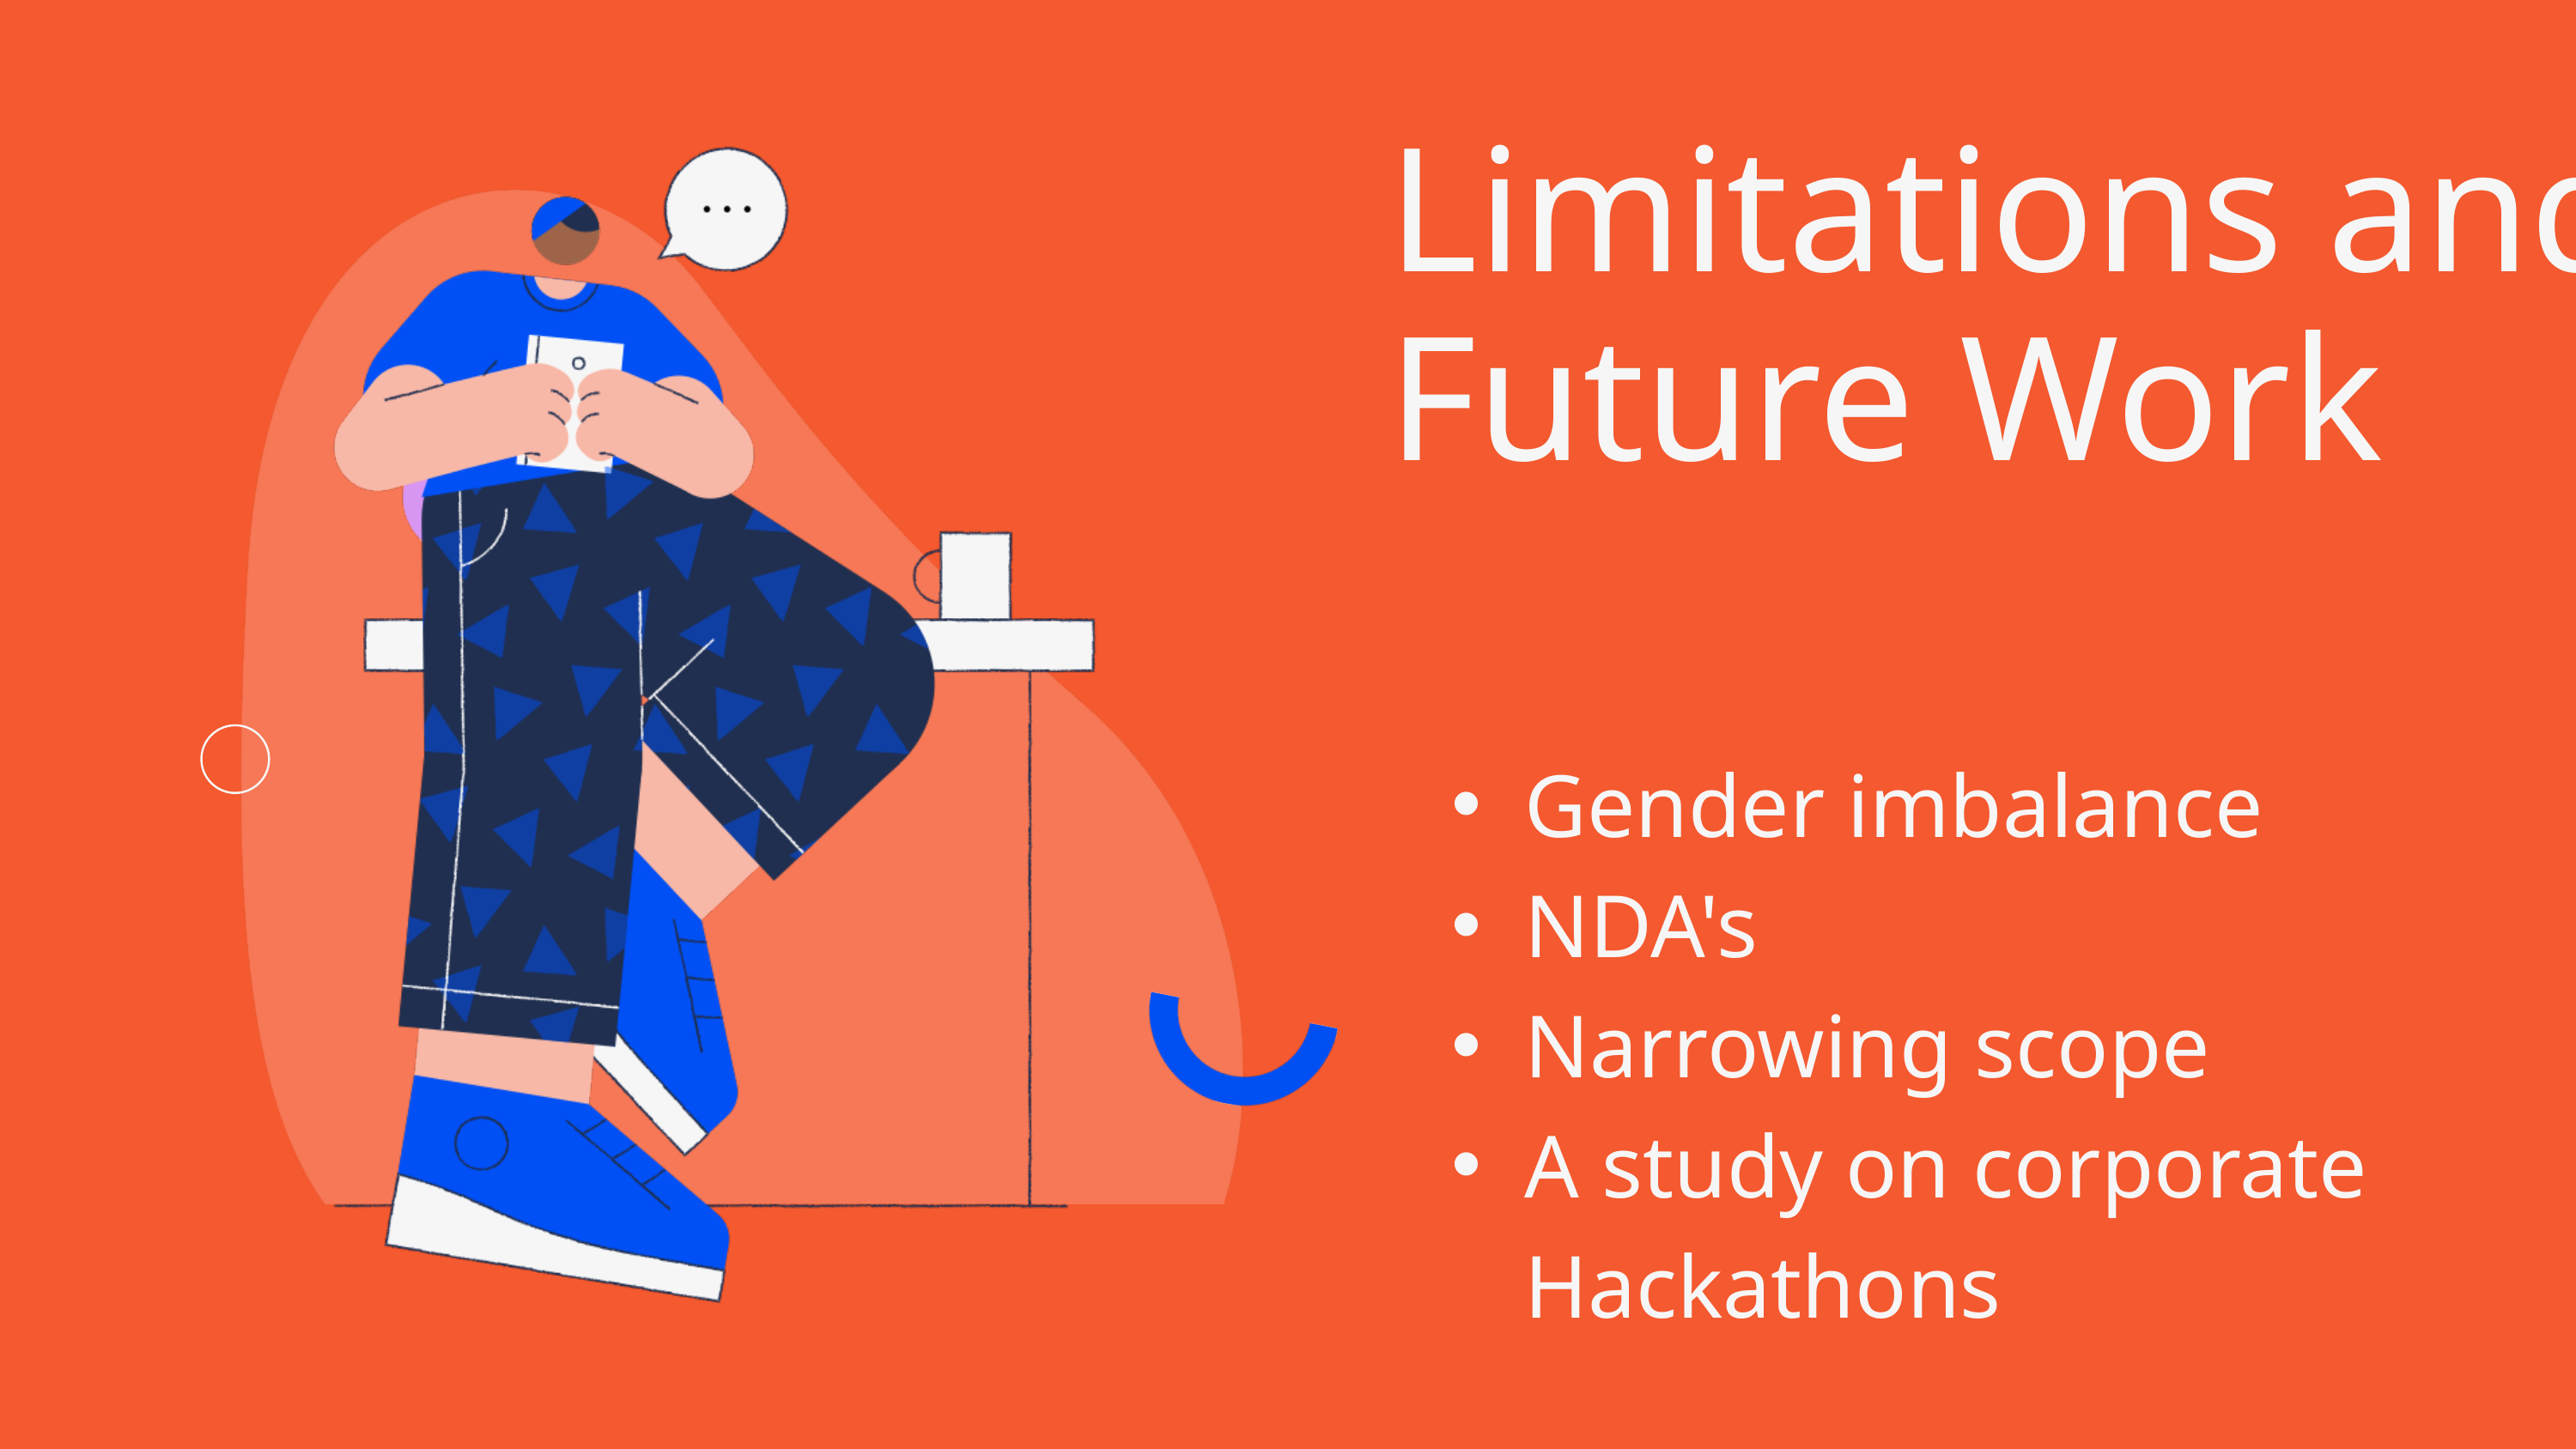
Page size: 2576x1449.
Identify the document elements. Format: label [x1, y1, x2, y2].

picture [144, 144, 1338, 1304]
text_box [200, 724, 270, 795]
text_box [1378, 118, 2576, 1331]
